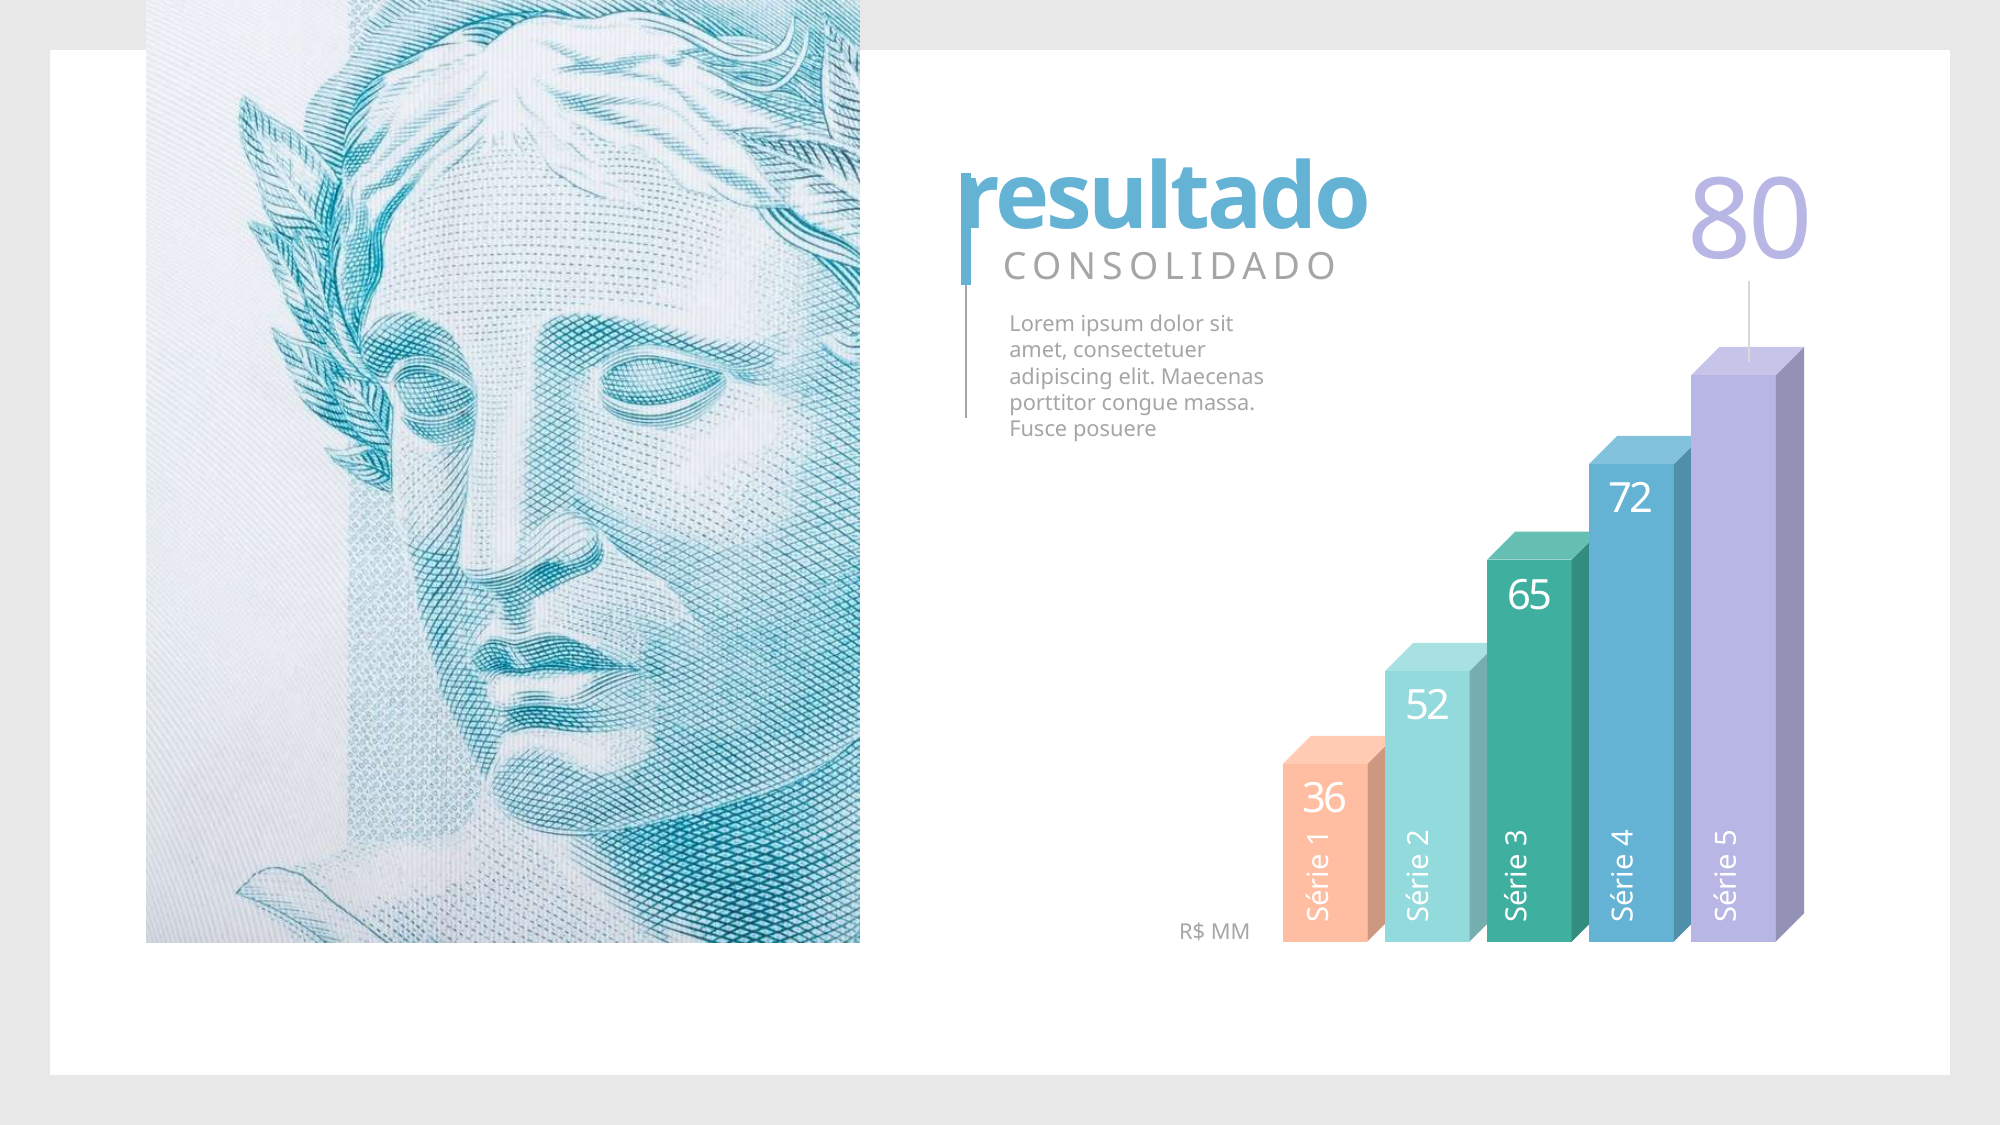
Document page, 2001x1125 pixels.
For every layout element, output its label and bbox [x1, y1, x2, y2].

text_box [0, 0, 2000, 1125]
picture [145, 0, 860, 943]
